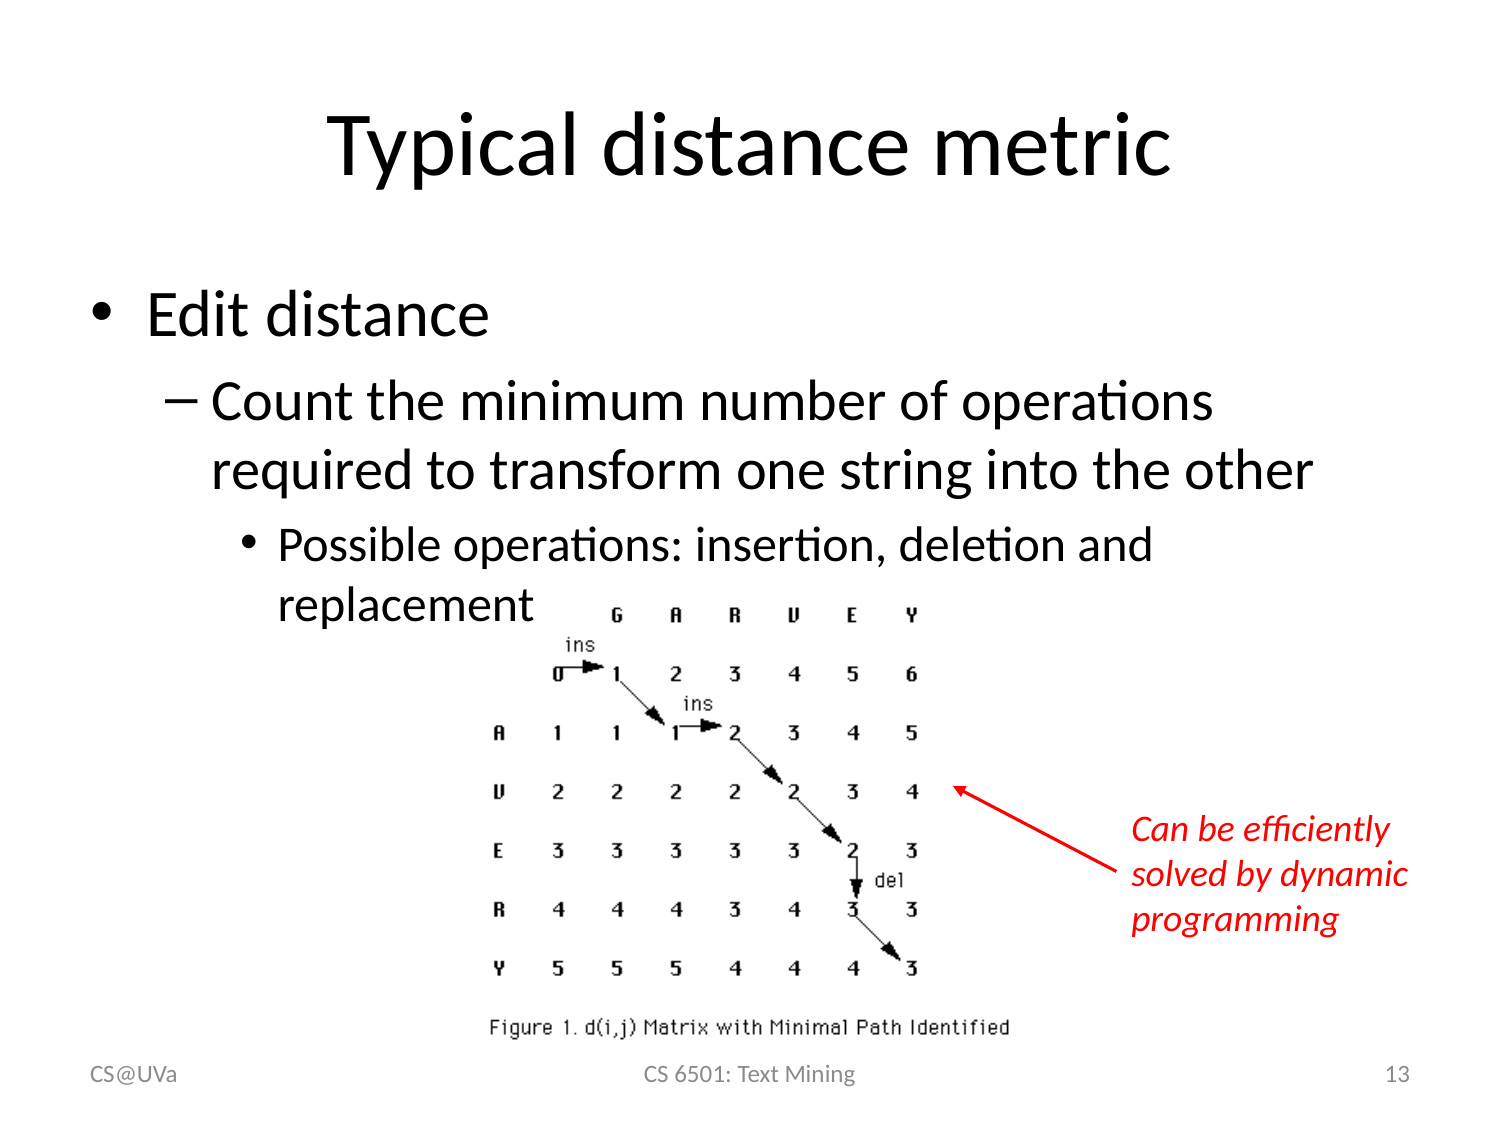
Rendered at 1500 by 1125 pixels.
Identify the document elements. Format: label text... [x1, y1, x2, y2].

slide_number 13 [1074, 1042, 1425, 1103]
slide_number CS@UVa [75, 1042, 425, 1103]
list Edit distance Count the minimum number of operations required to transform one string into the other Possible operations: insertion, deletion and replacement [75, 262, 1425, 1005]
picture [488, 603, 1012, 1043]
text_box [952, 785, 1500, 949]
title Typical distance metric [75, 45, 1425, 233]
footer CS 6501: Text Mining [512, 1051, 988, 1103]
